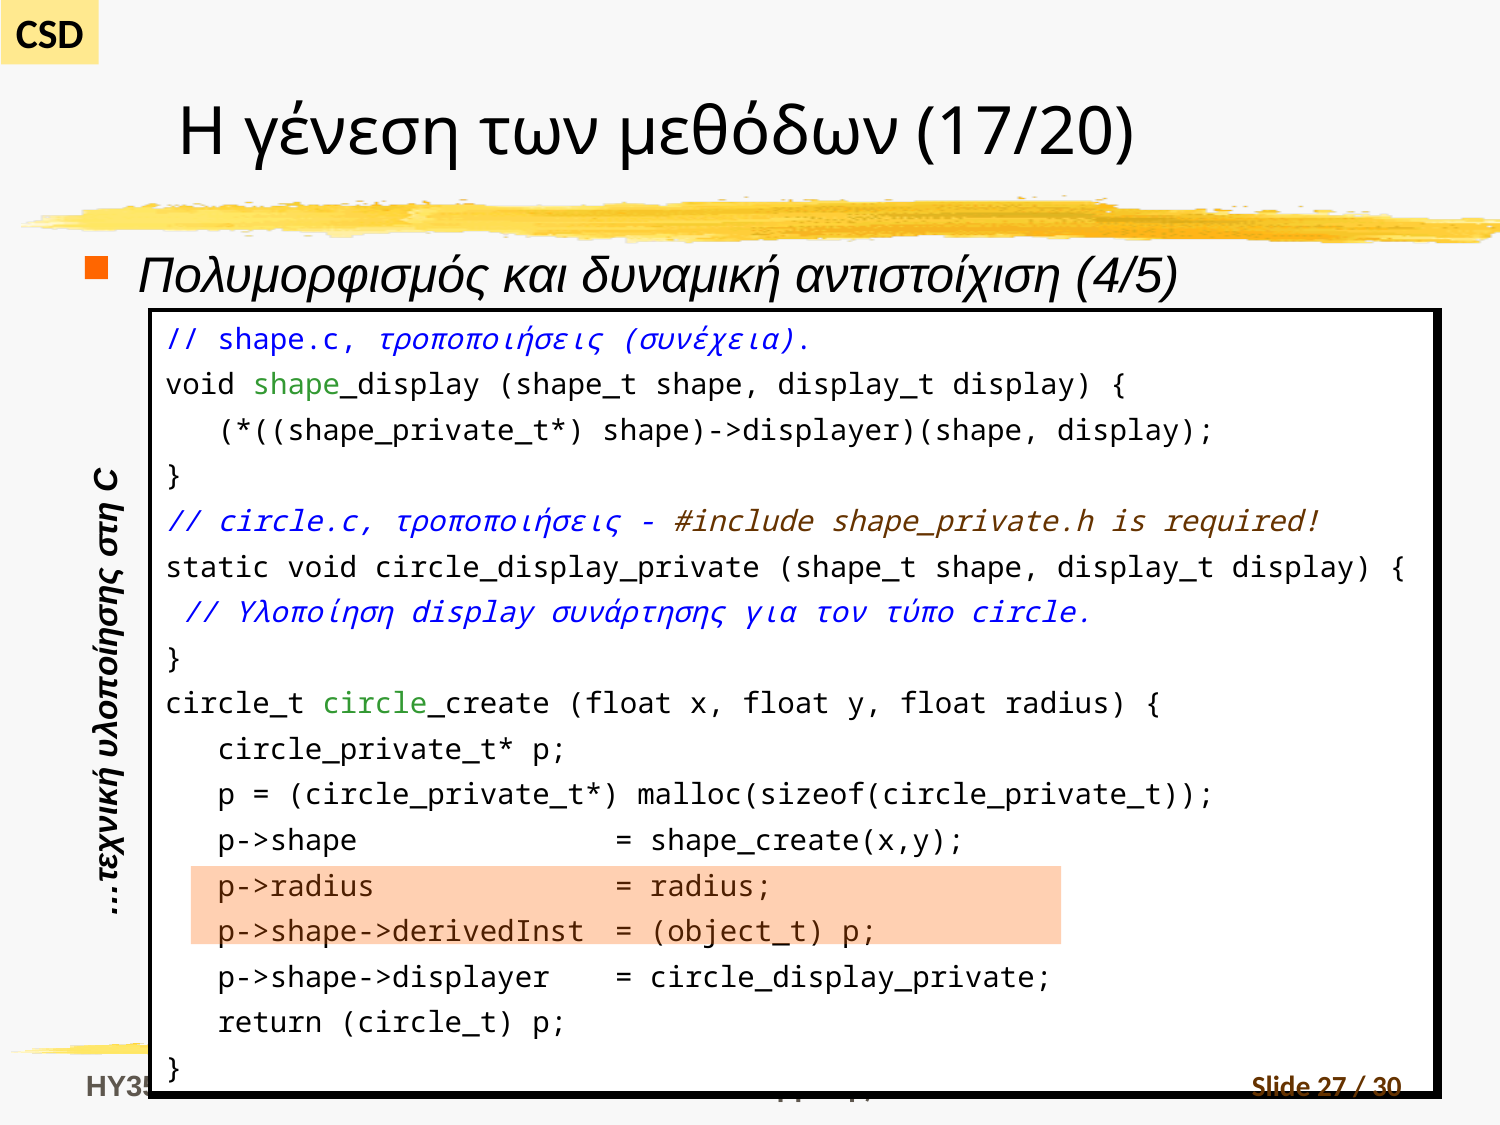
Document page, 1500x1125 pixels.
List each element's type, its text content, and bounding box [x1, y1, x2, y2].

table_header // shape.c, τροποποιήσεις (συνέχεια). void shape_display (shape_t shape, display_t display) { (*((shape_private_t*) shape)->displayer)(shape, display); } // circle.c, τροποποιήσεις - #include shape_private.h is required! static void circle_display_private (shape_t shape, display_t display) { // Υλοποίηση display συνάρτησης για τον τύπο circle. } circle_t circle_create (float x, float y, float radius) { circle_private_t* p; p = (circle_private_t*) malloc(sizeof(circle_private_t)); p->shape = shape_create(x,y); p->radius = radius; p->shape->derivedInst = (object_t) p; p->shape->displayer = circle_display_private; return (circle_t) p; } [152, 313, 1433, 1091]
text_box …τεχνική υλοποίησης στη C [76, 453, 132, 932]
slide_number HY352 [70, 1034, 400, 1110]
title Η γένεση των μεθόδων (17/20) [162, 24, 1500, 175]
footer Α. Σαββίδης [549, 1099, 1025, 1110]
list Πολυμορφισμός και δυναμική αντιστοίχιση (4/5) [66, 235, 1440, 313]
slide_number Slide 27 / 30 [1104, 1034, 1417, 1110]
text_box [190, 866, 1062, 945]
picture [11, 1037, 70, 1064]
picture [21, 190, 1500, 254]
